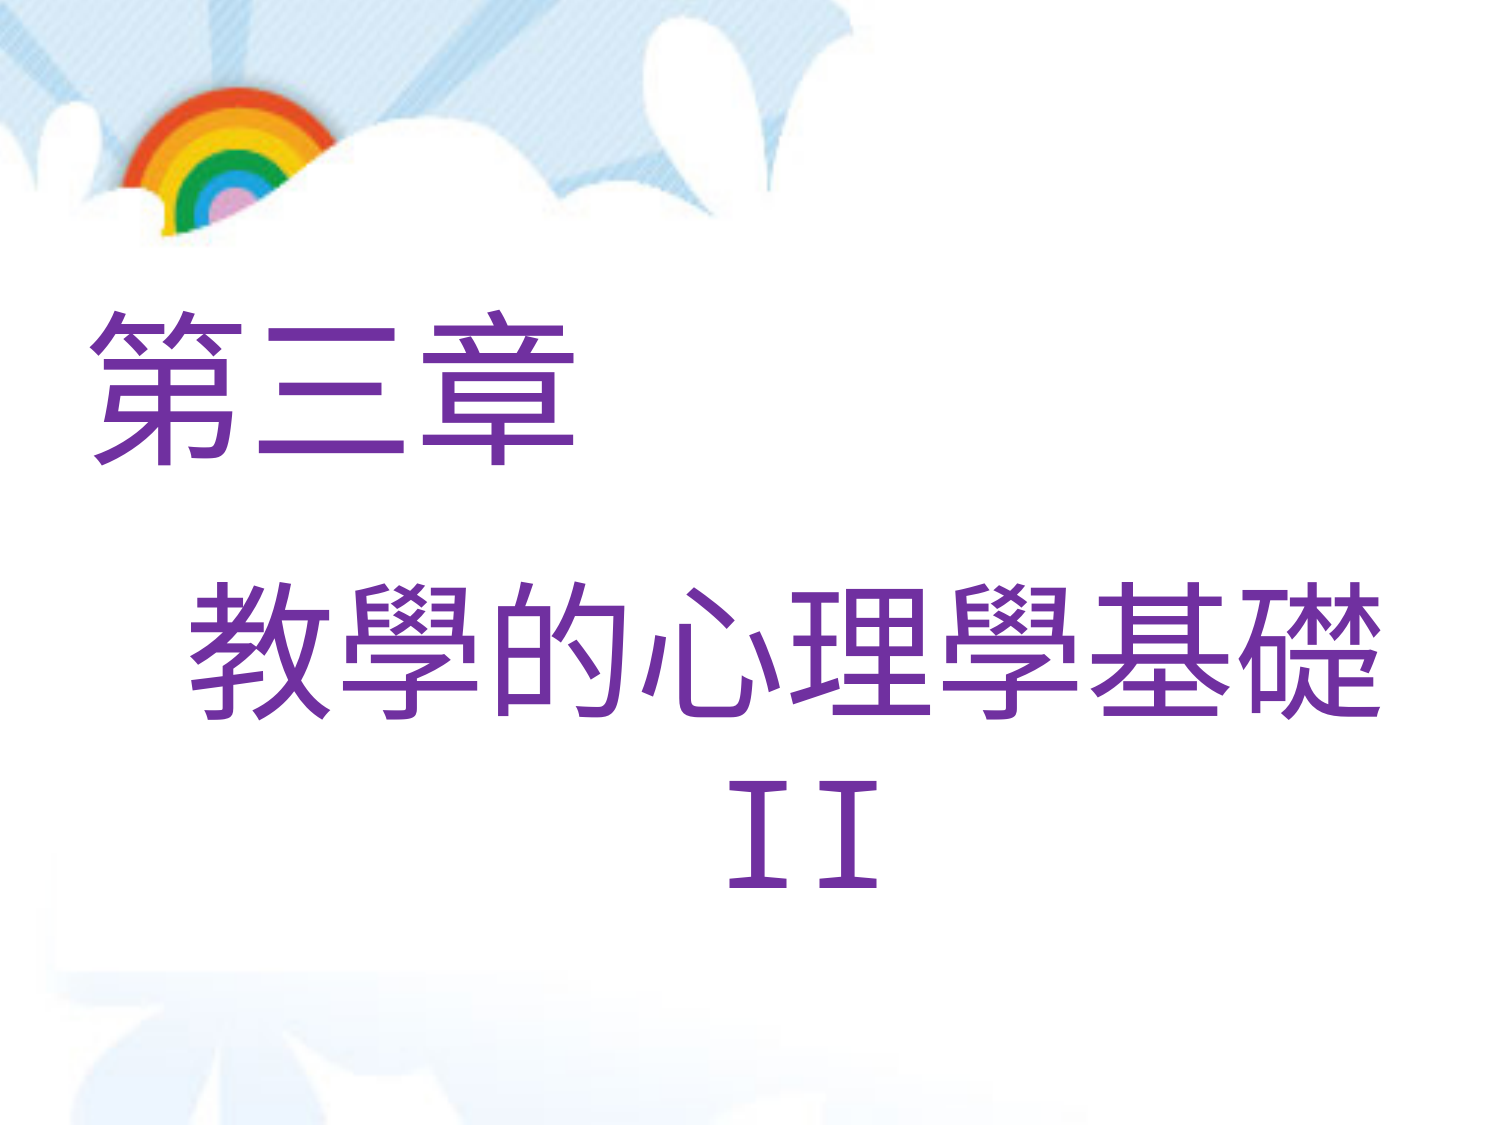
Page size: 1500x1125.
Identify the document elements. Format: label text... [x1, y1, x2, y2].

subtitle 教學的心理學基礎II [159, 550, 1447, 953]
text_box 第三章 [67, 278, 598, 494]
picture [0, 0, 1500, 1125]
